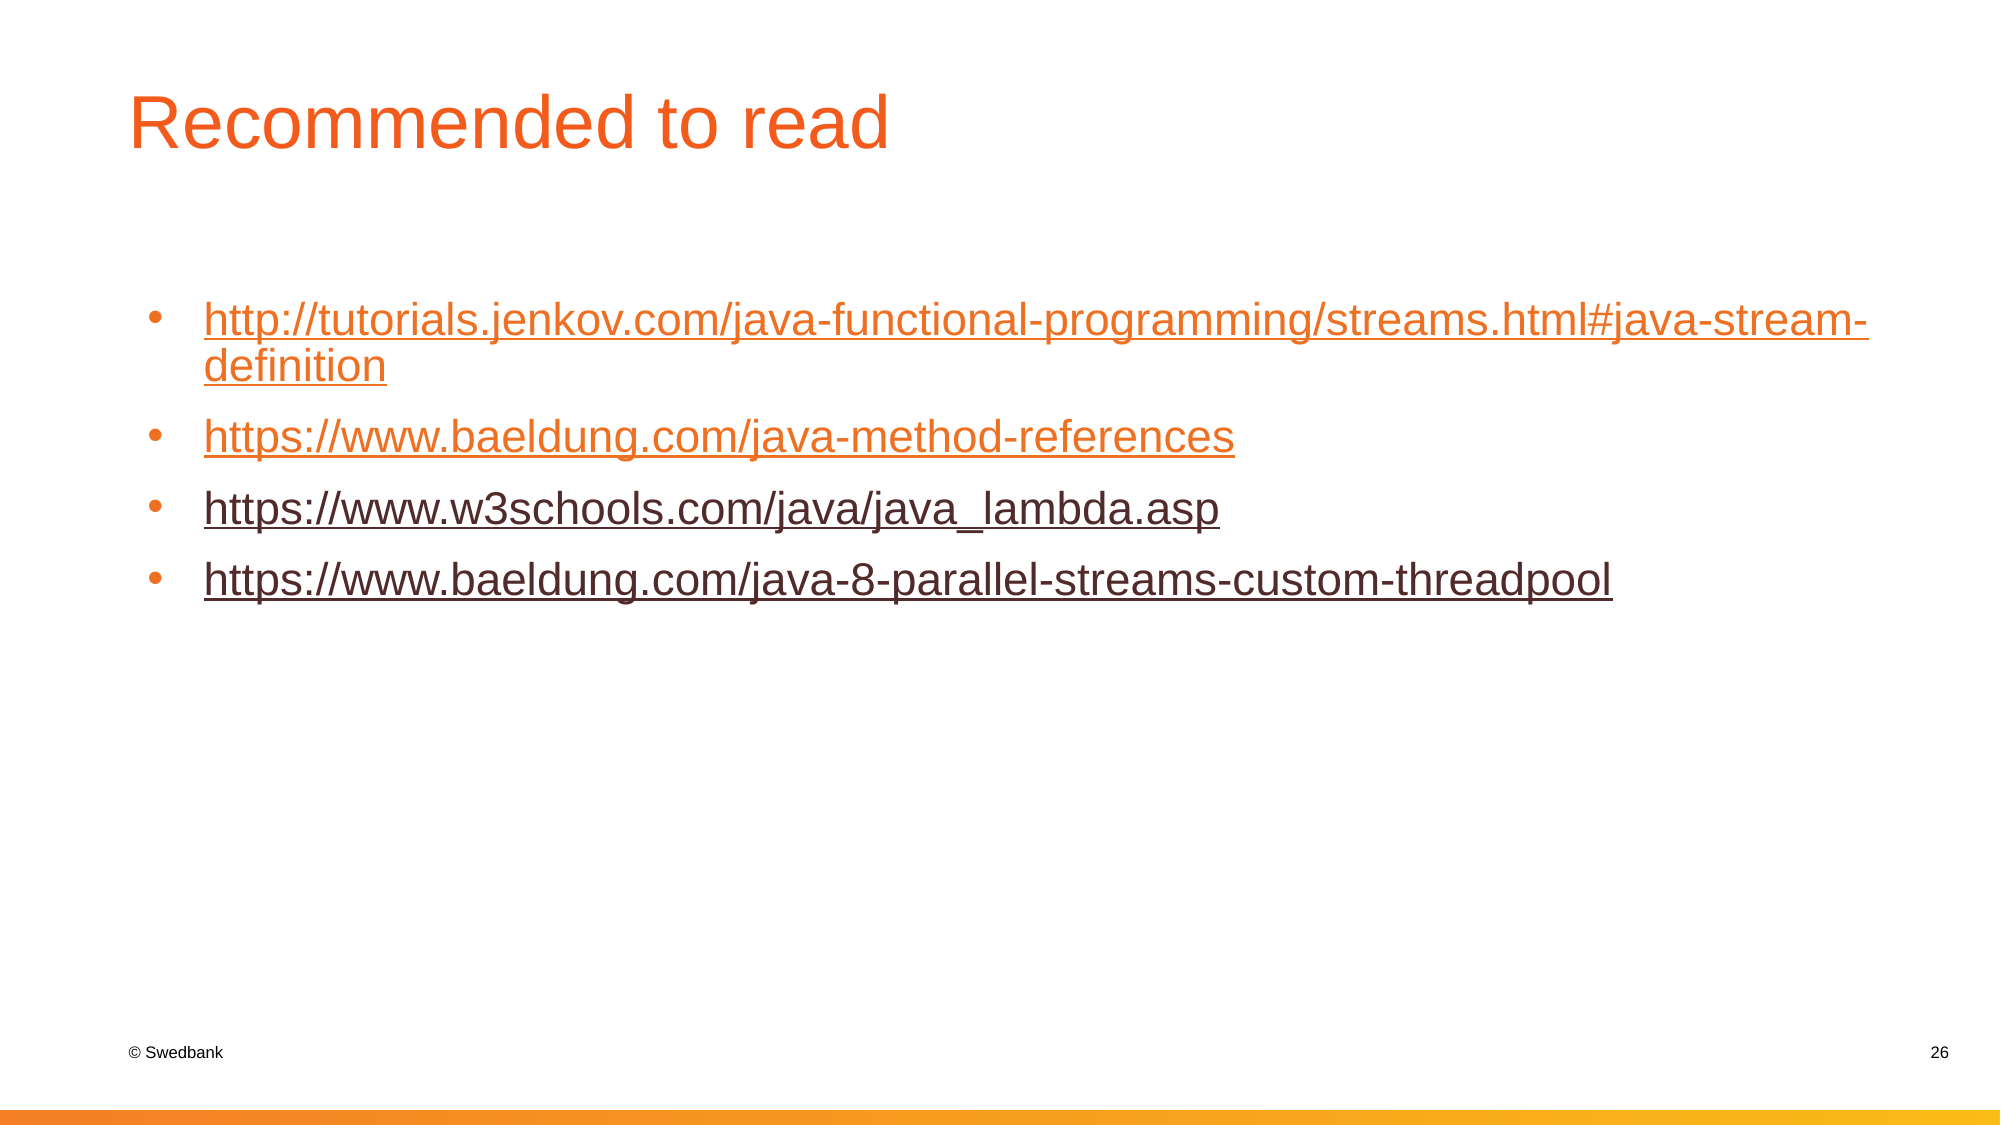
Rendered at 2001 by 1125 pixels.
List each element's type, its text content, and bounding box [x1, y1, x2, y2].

slide_number 26 [1870, 1041, 1950, 1082]
list http://tutorials.jenkov.com/java-functional-programming/streams.html#java-stream-definition https://www.baeldung.com/java-method-references https://www.w3schools.com/java/java_lambda.asp https://www.baeldung.com/java-8-parallel-streams-custom-threadpool [128, 289, 1871, 975]
title Recommended to read [128, 79, 1635, 252]
picture [0, 1110, 2000, 1125]
